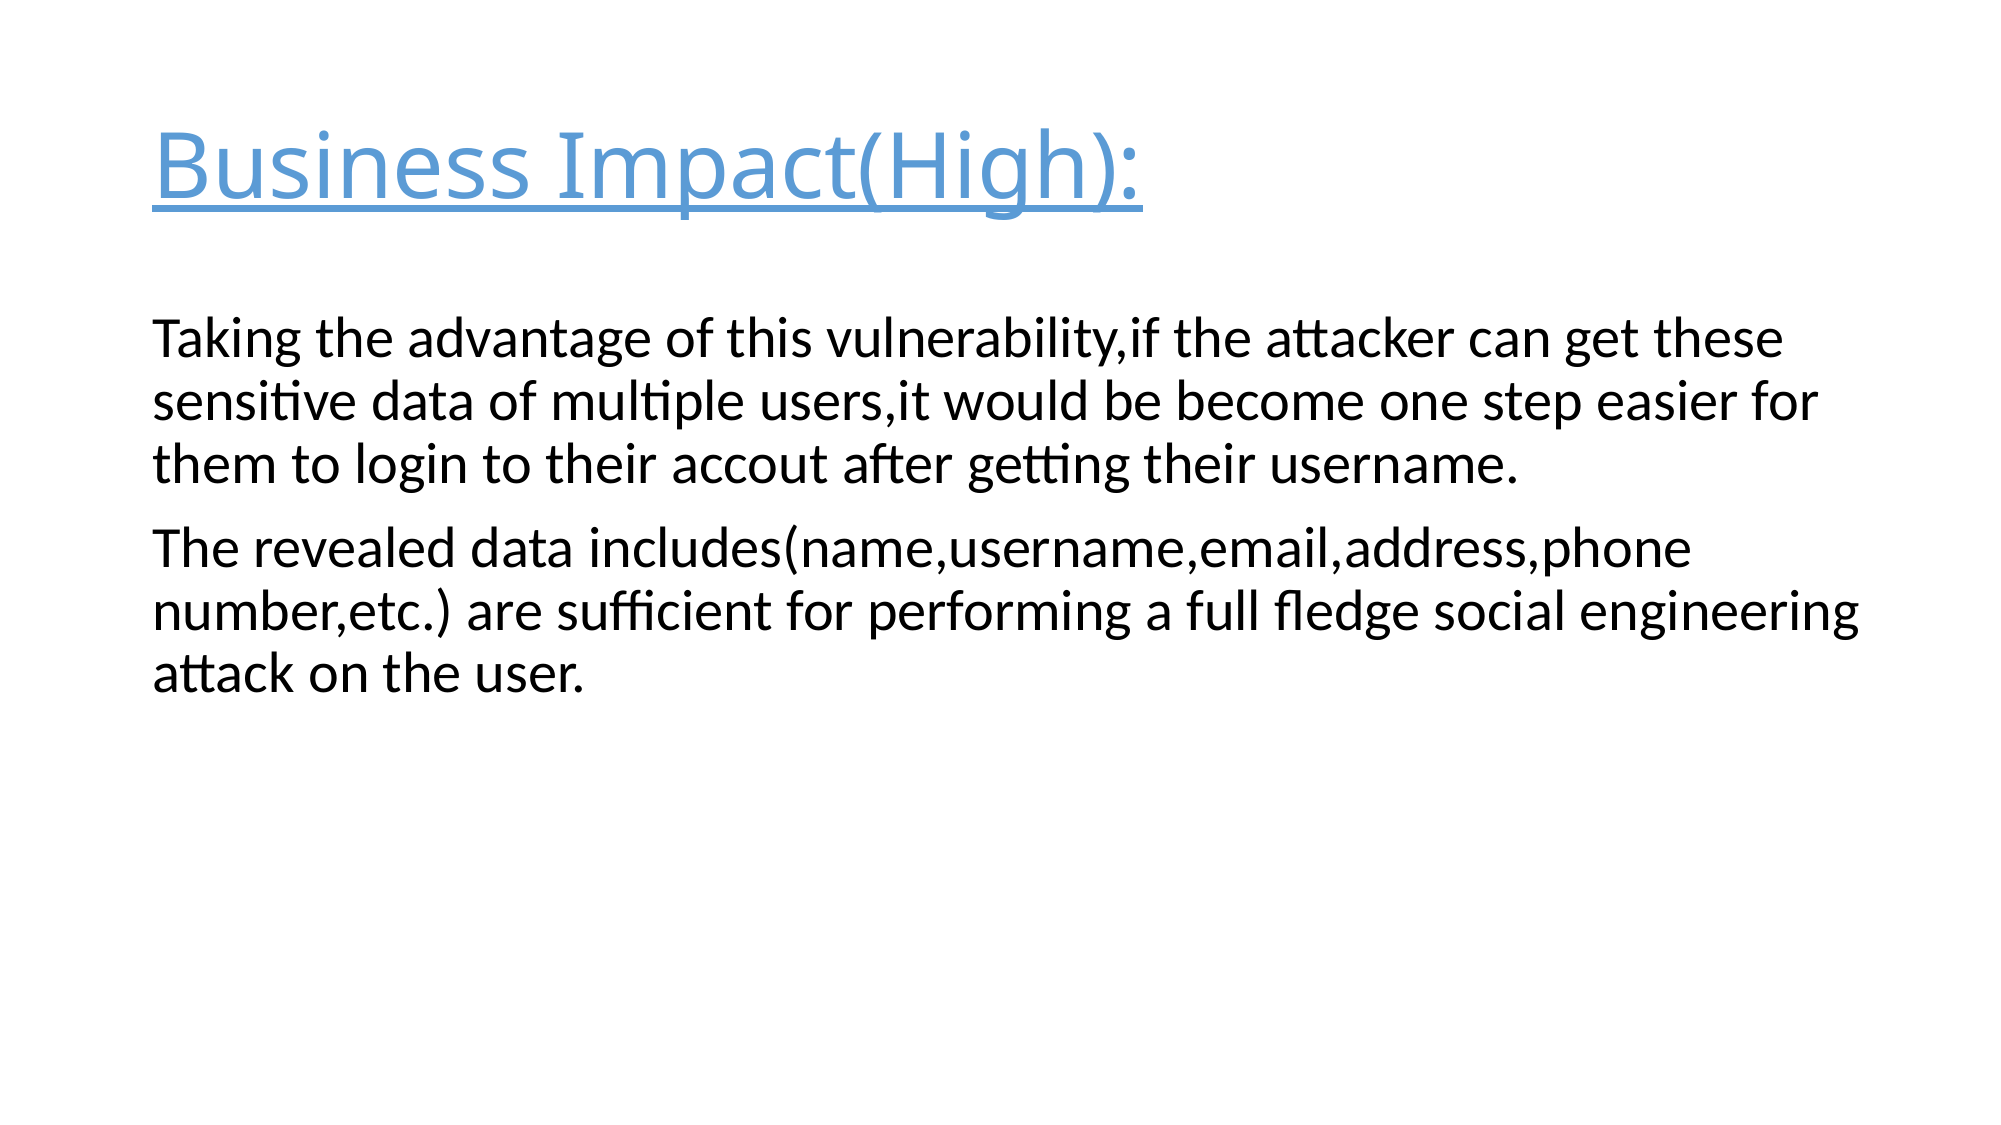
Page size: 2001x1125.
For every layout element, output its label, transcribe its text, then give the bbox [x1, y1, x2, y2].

title Business Impact(High): [137, 59, 1863, 278]
list Taking the advantage of this vulnerability,if the attacker can get these sensitive data of multiple users,it would be become one step easier for them to login to their accout after getting their username. The revealed data includes(name,username,email,address,phone number,etc.) are sufficient for performing a full fledge social engineering attack on the user. [137, 299, 1880, 1014]
